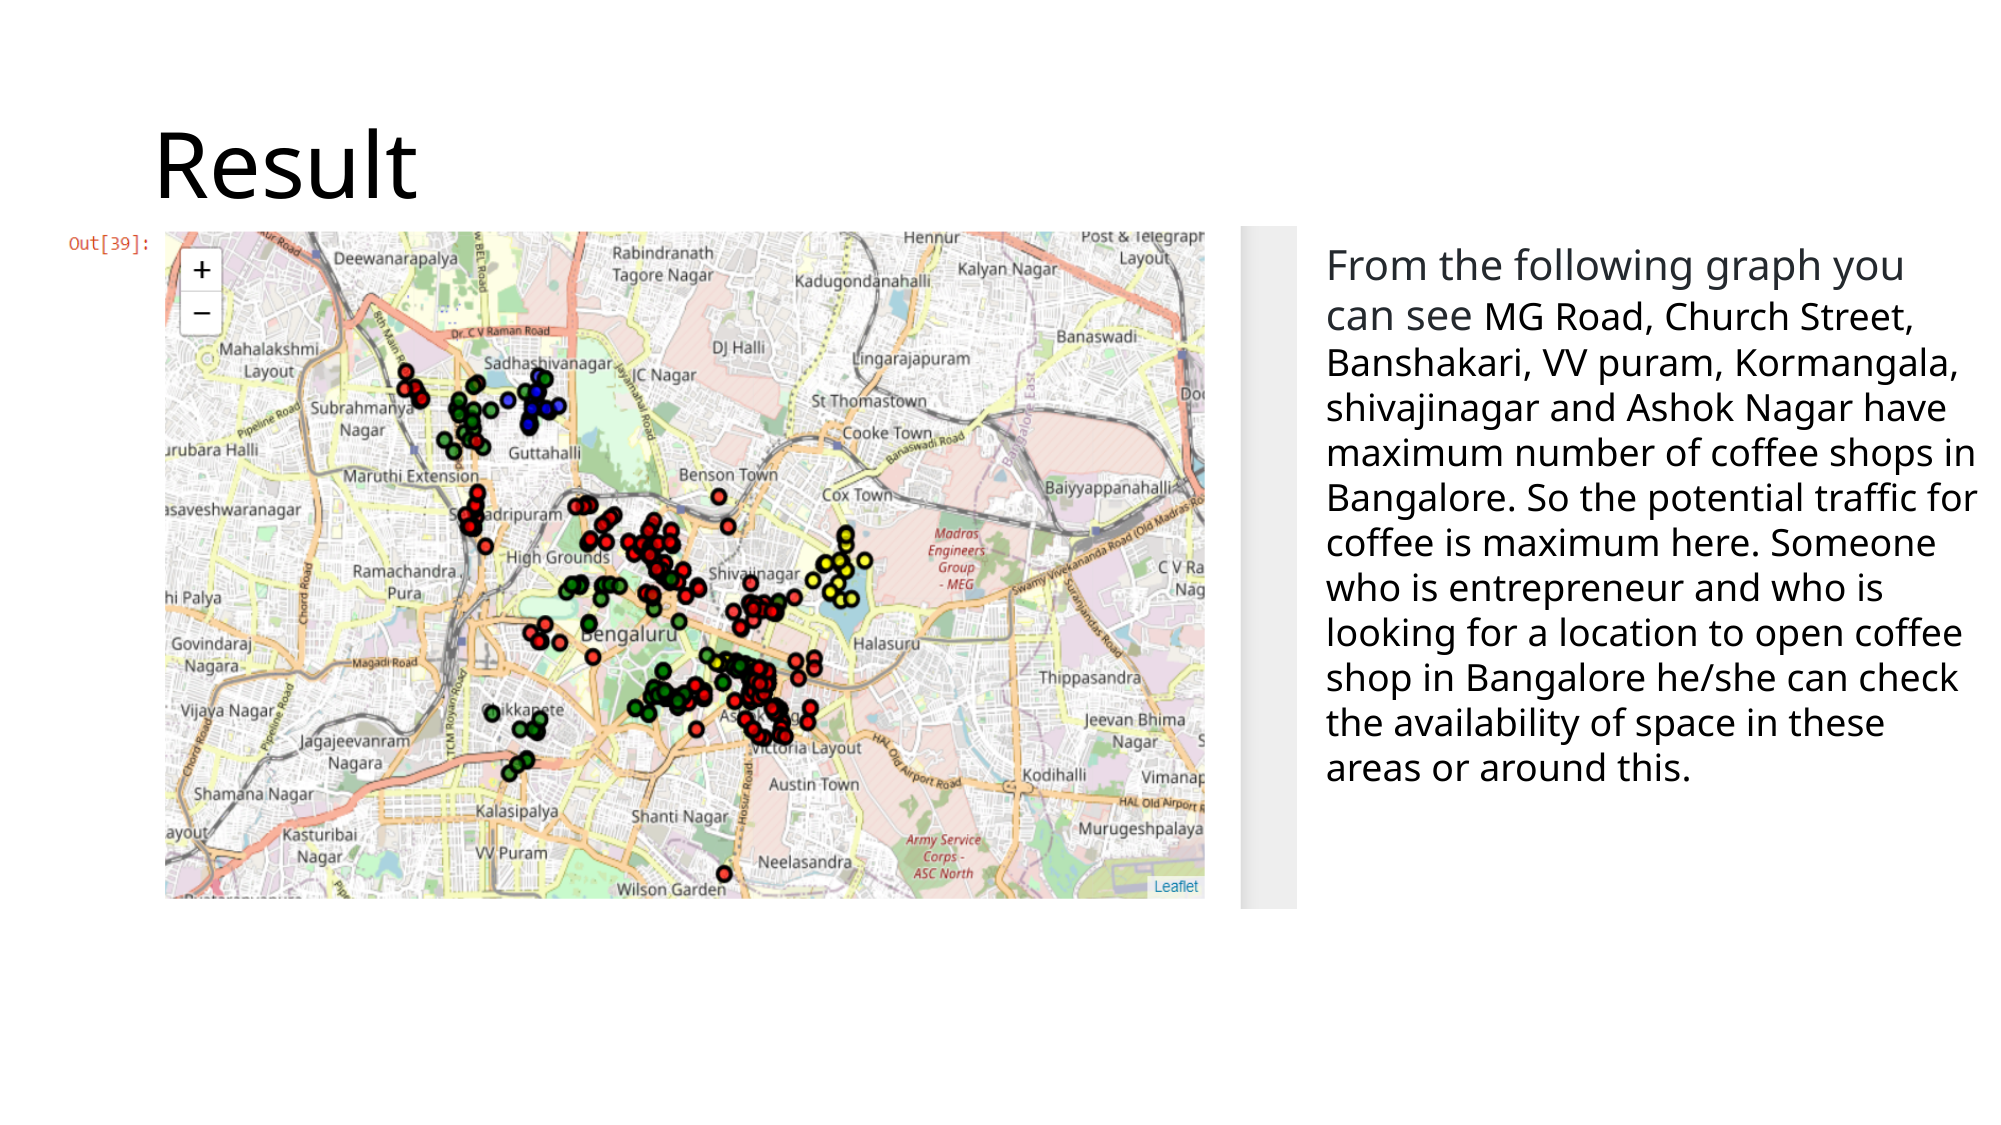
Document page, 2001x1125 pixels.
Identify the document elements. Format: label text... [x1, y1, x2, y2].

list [5, 226, 1297, 909]
title Result [137, 59, 1863, 278]
text_box From the following graph you can see MG Road, Church Street, Banshakari, VV puram, Kormangala, shivajinagar and Ashok Nagar have maximum number of coffee shops in Bangalore. So the potential traffic for coffee is maximum here. Someone who is entrepreneur and who is looking for a location to open coffee shop in Bangalore he/she can check the availability of space in these areas or around this. [1311, 231, 2000, 797]
